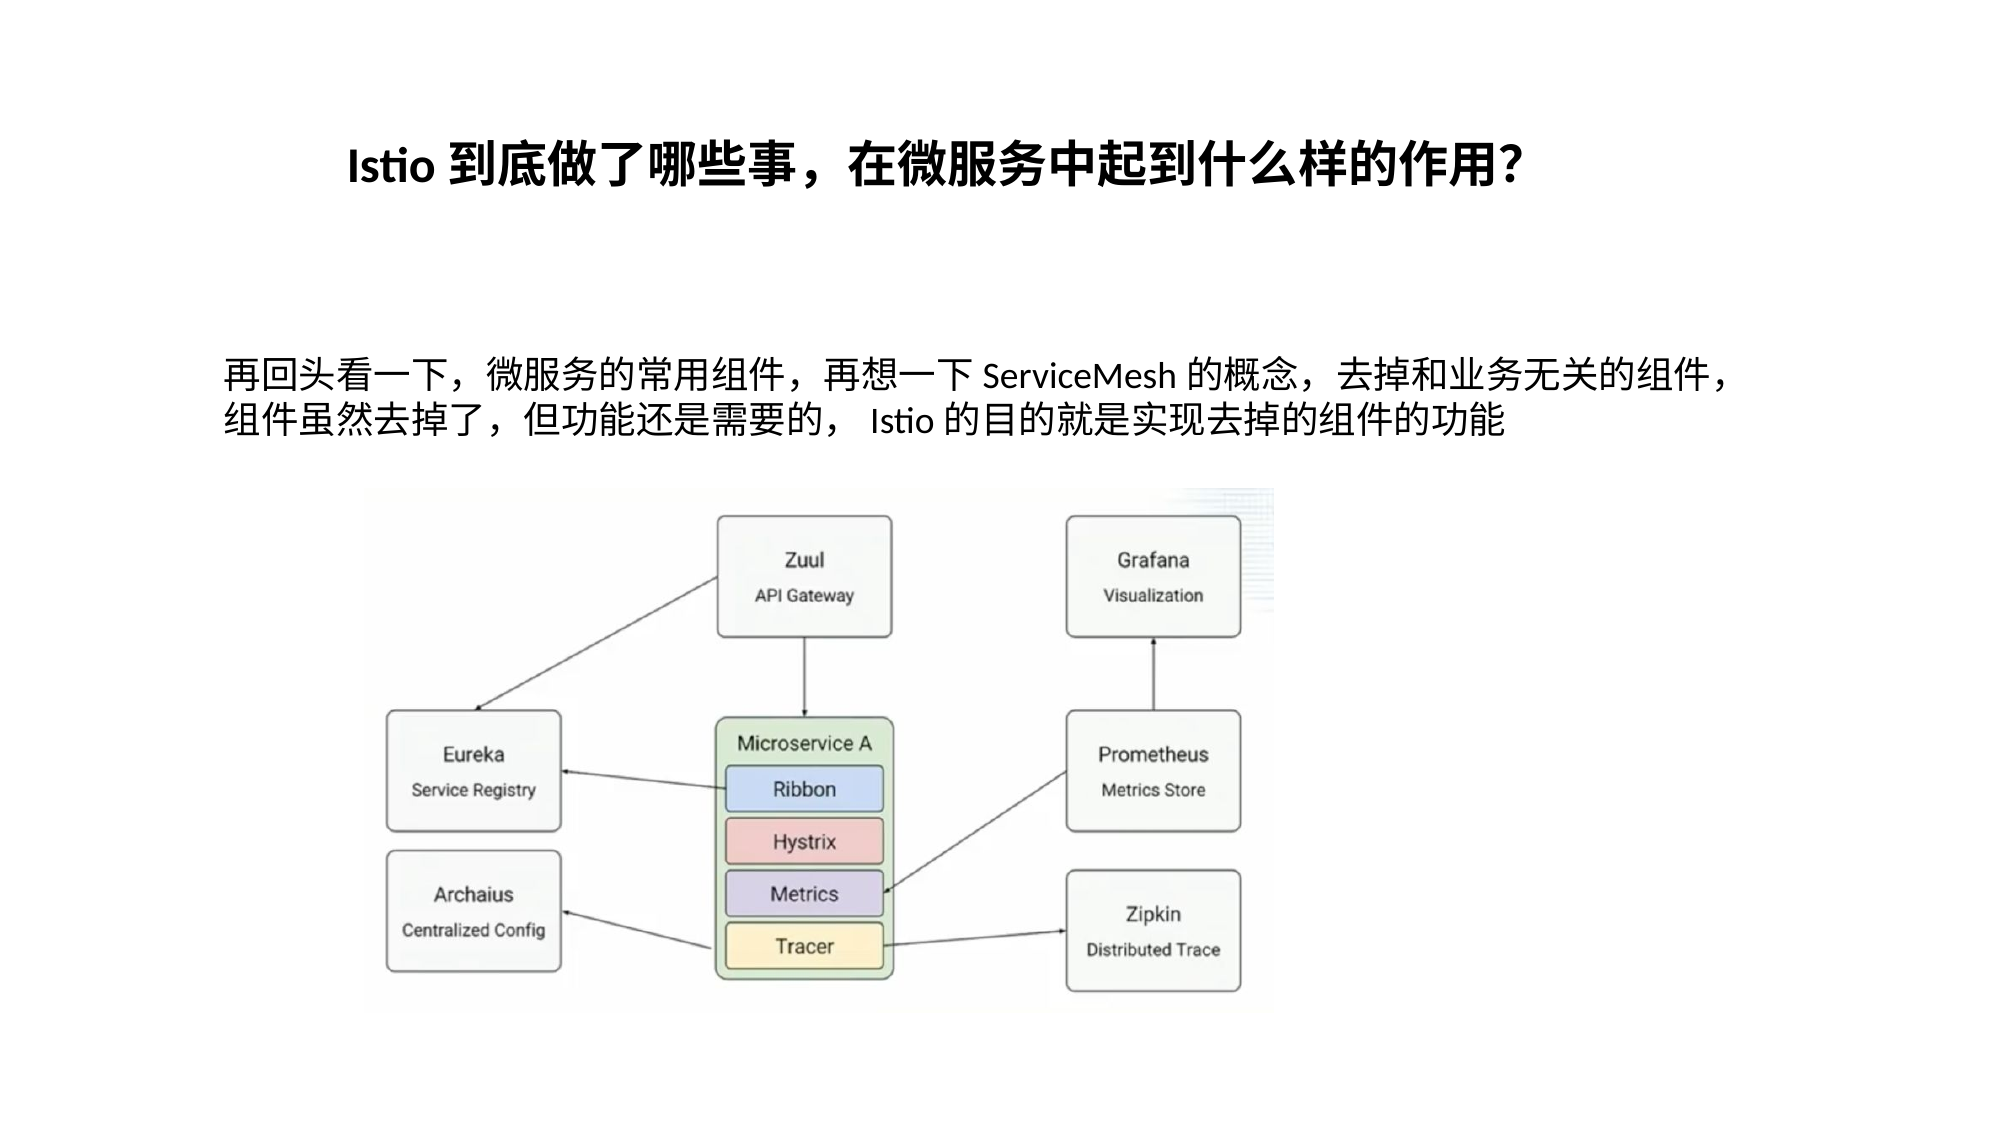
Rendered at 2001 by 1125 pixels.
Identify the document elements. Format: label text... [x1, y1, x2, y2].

text_box 再回头看一下，微服务的常用组件，再想一下ServiceMesh的概念，去掉和业务无关的组件，组件虽然去掉了，但功能还是需要的，Istio的目的就是实现去掉的组件的功能 [208, 343, 1791, 449]
text_box Istio到底做了哪些事，在微服务中起到什么样的作用？ [332, 125, 1615, 201]
picture [364, 488, 1274, 1013]
